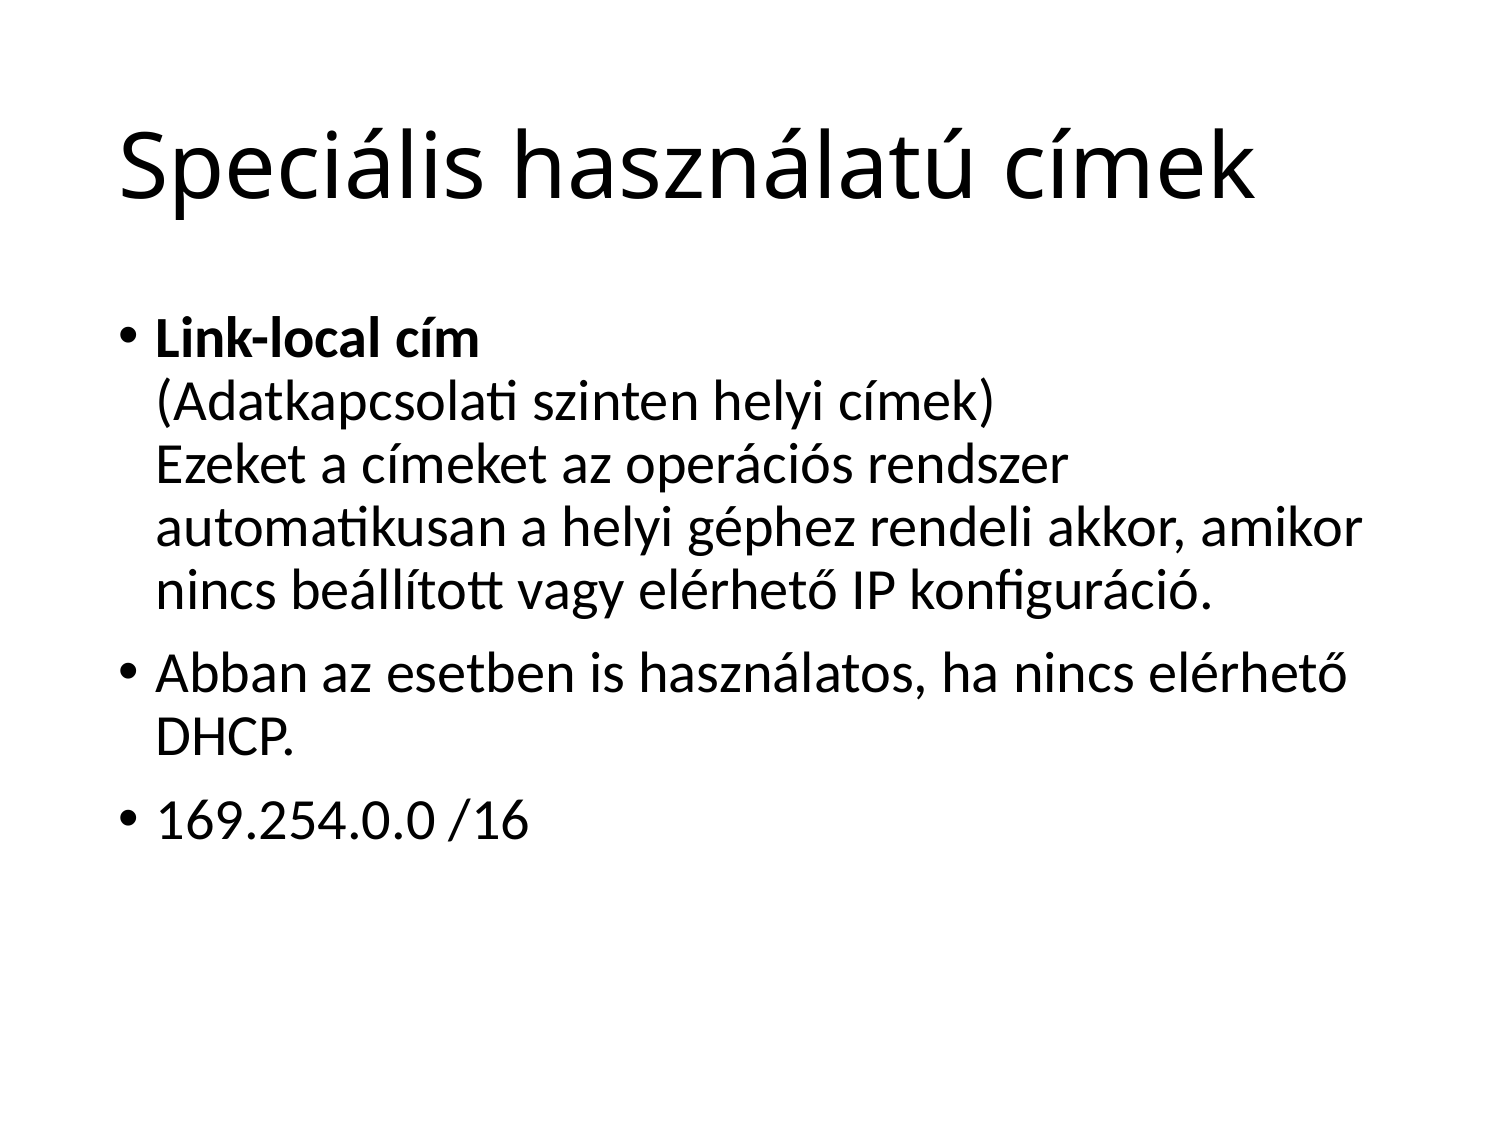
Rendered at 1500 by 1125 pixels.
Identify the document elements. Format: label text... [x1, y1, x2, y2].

title Speciális használatú címek [103, 59, 1397, 278]
list Link-local cím (Adatkapcsolati szinten helyi címek) Ezeket a címeket az operációs rendszer automatikusan a helyi géphez rendeli akkor, amikor nincs beállított vagy elérhető IP konfiguráció. Abban az esetben is használatos, ha nincs elérhető DHCP. 169.254.0.0 /16 [103, 299, 1397, 1014]
